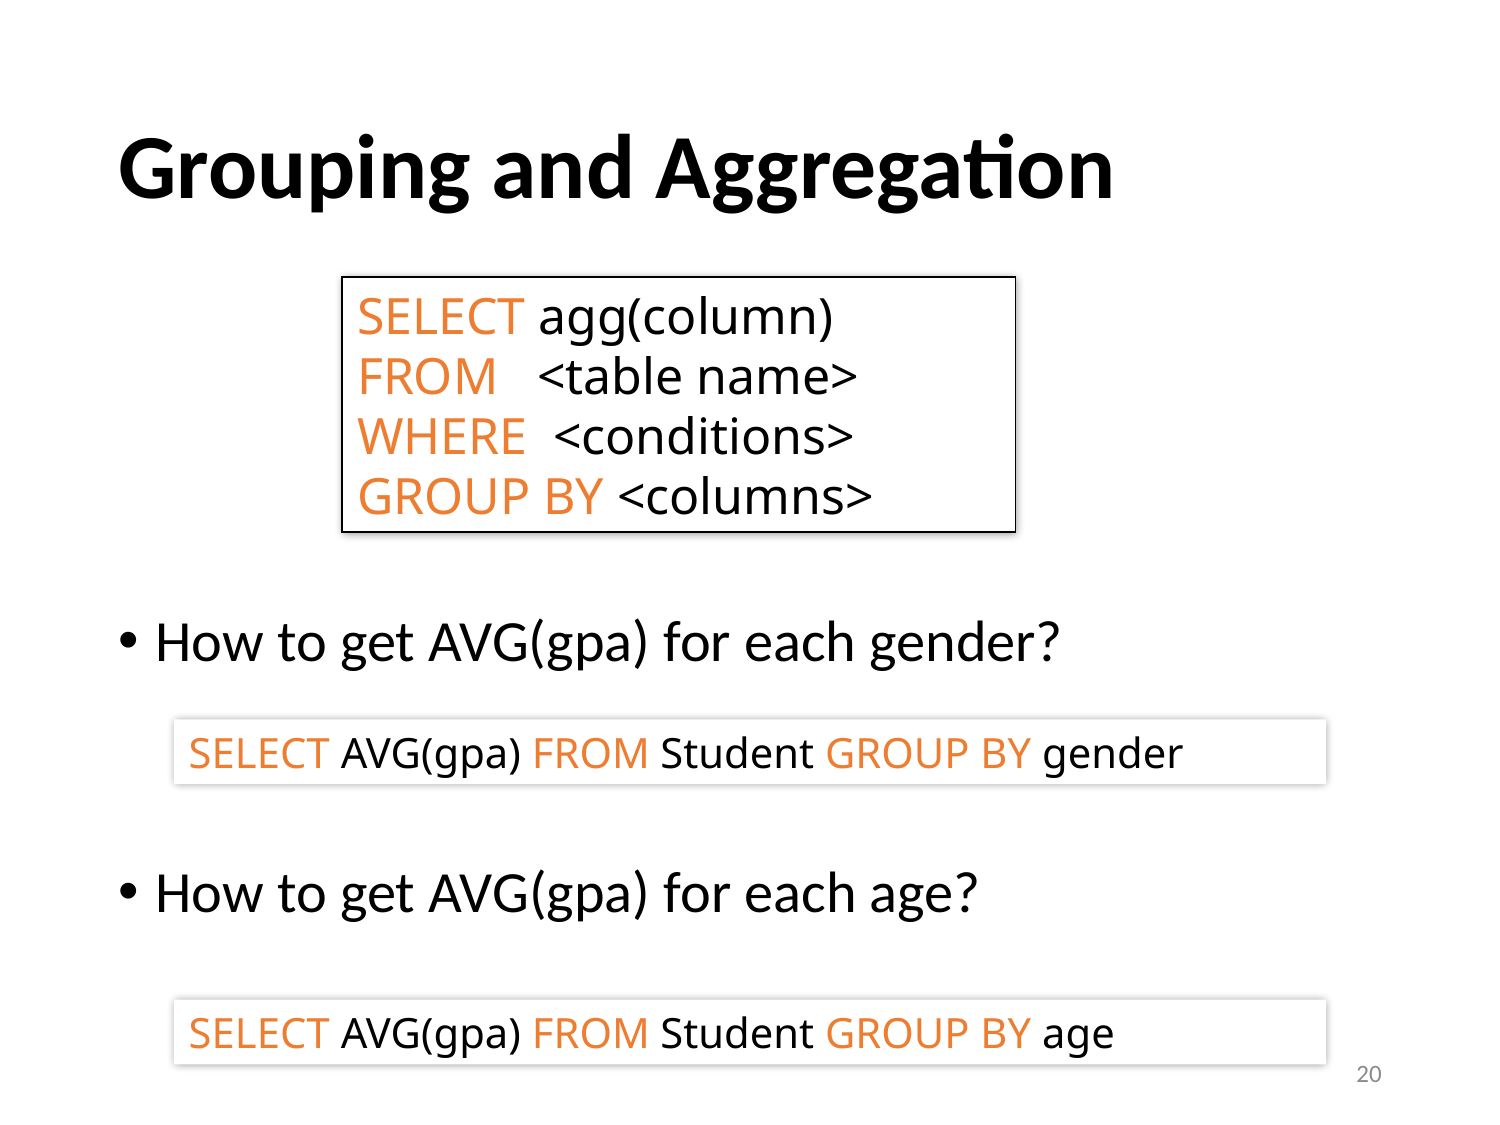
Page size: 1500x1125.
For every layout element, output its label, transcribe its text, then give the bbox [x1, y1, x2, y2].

slide_number 20 [1059, 1042, 1397, 1103]
text_box SELECT agg(column) FROM <table name> WHERE <conditions> GROUP BY <columns> [342, 277, 1016, 532]
text_box SELECT AVG(gpa) FROM Student GROUP BY gender [173, 719, 1327, 785]
text_box SELECT AVG(gpa) FROM Student GROUP BY age [173, 999, 1327, 1065]
text_box How to get AVG(gpa) for each gender? How to get AVG(gpa) for each age? [103, 603, 1397, 972]
title Grouping and Aggregation [103, 59, 1397, 278]
